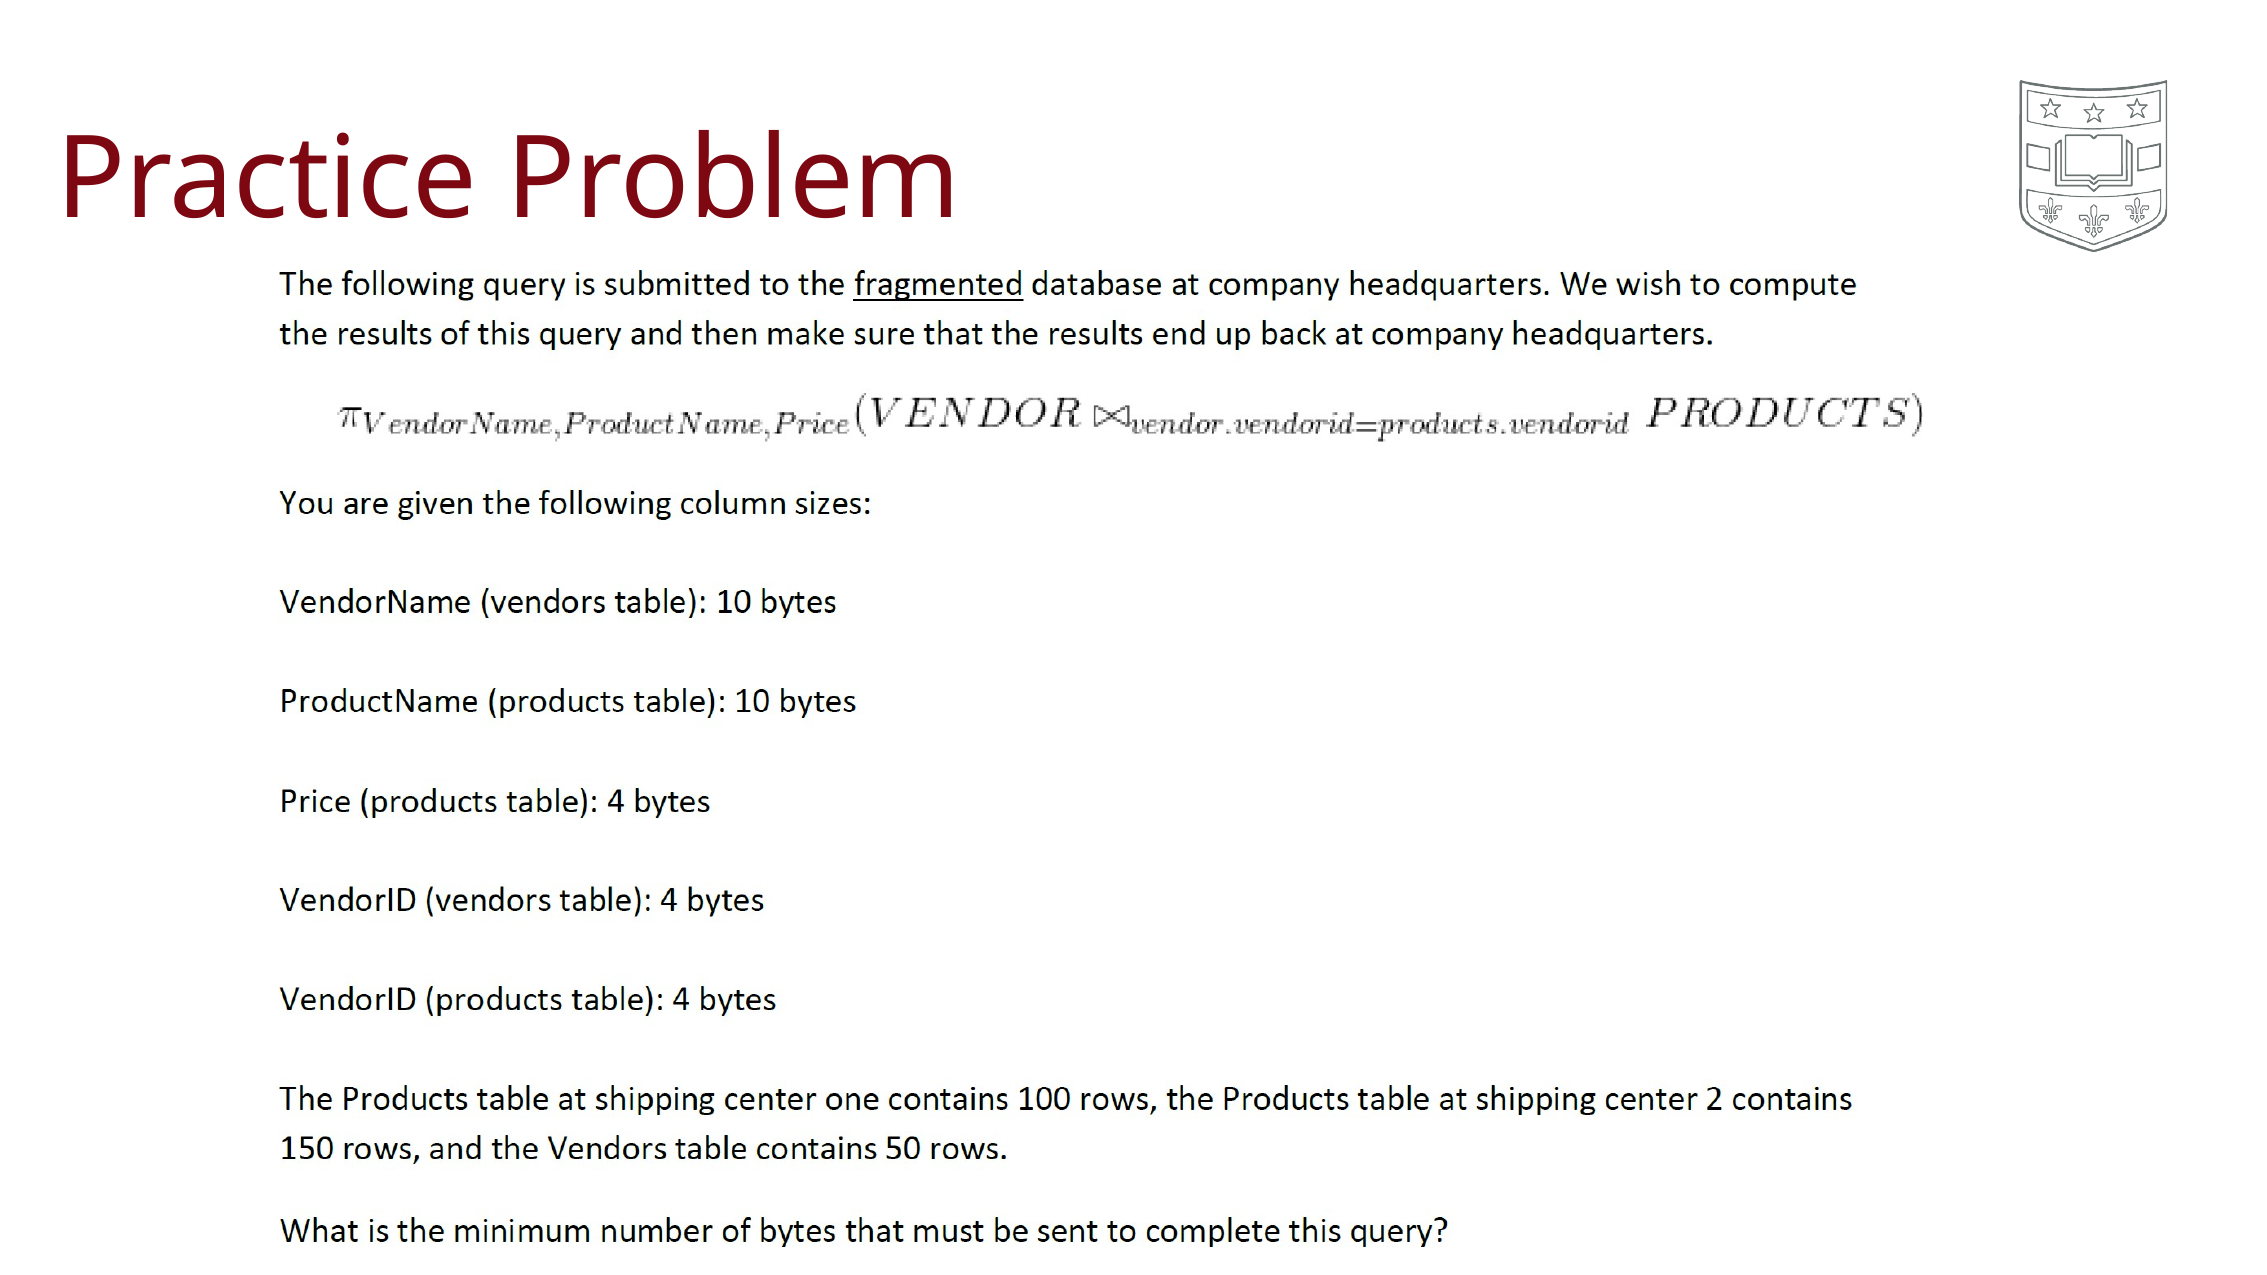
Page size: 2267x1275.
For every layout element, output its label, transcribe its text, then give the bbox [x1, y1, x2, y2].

text_box [278, 270, 1924, 1247]
picture [2019, 80, 2168, 252]
title Practice Problem [54, 100, 1018, 316]
